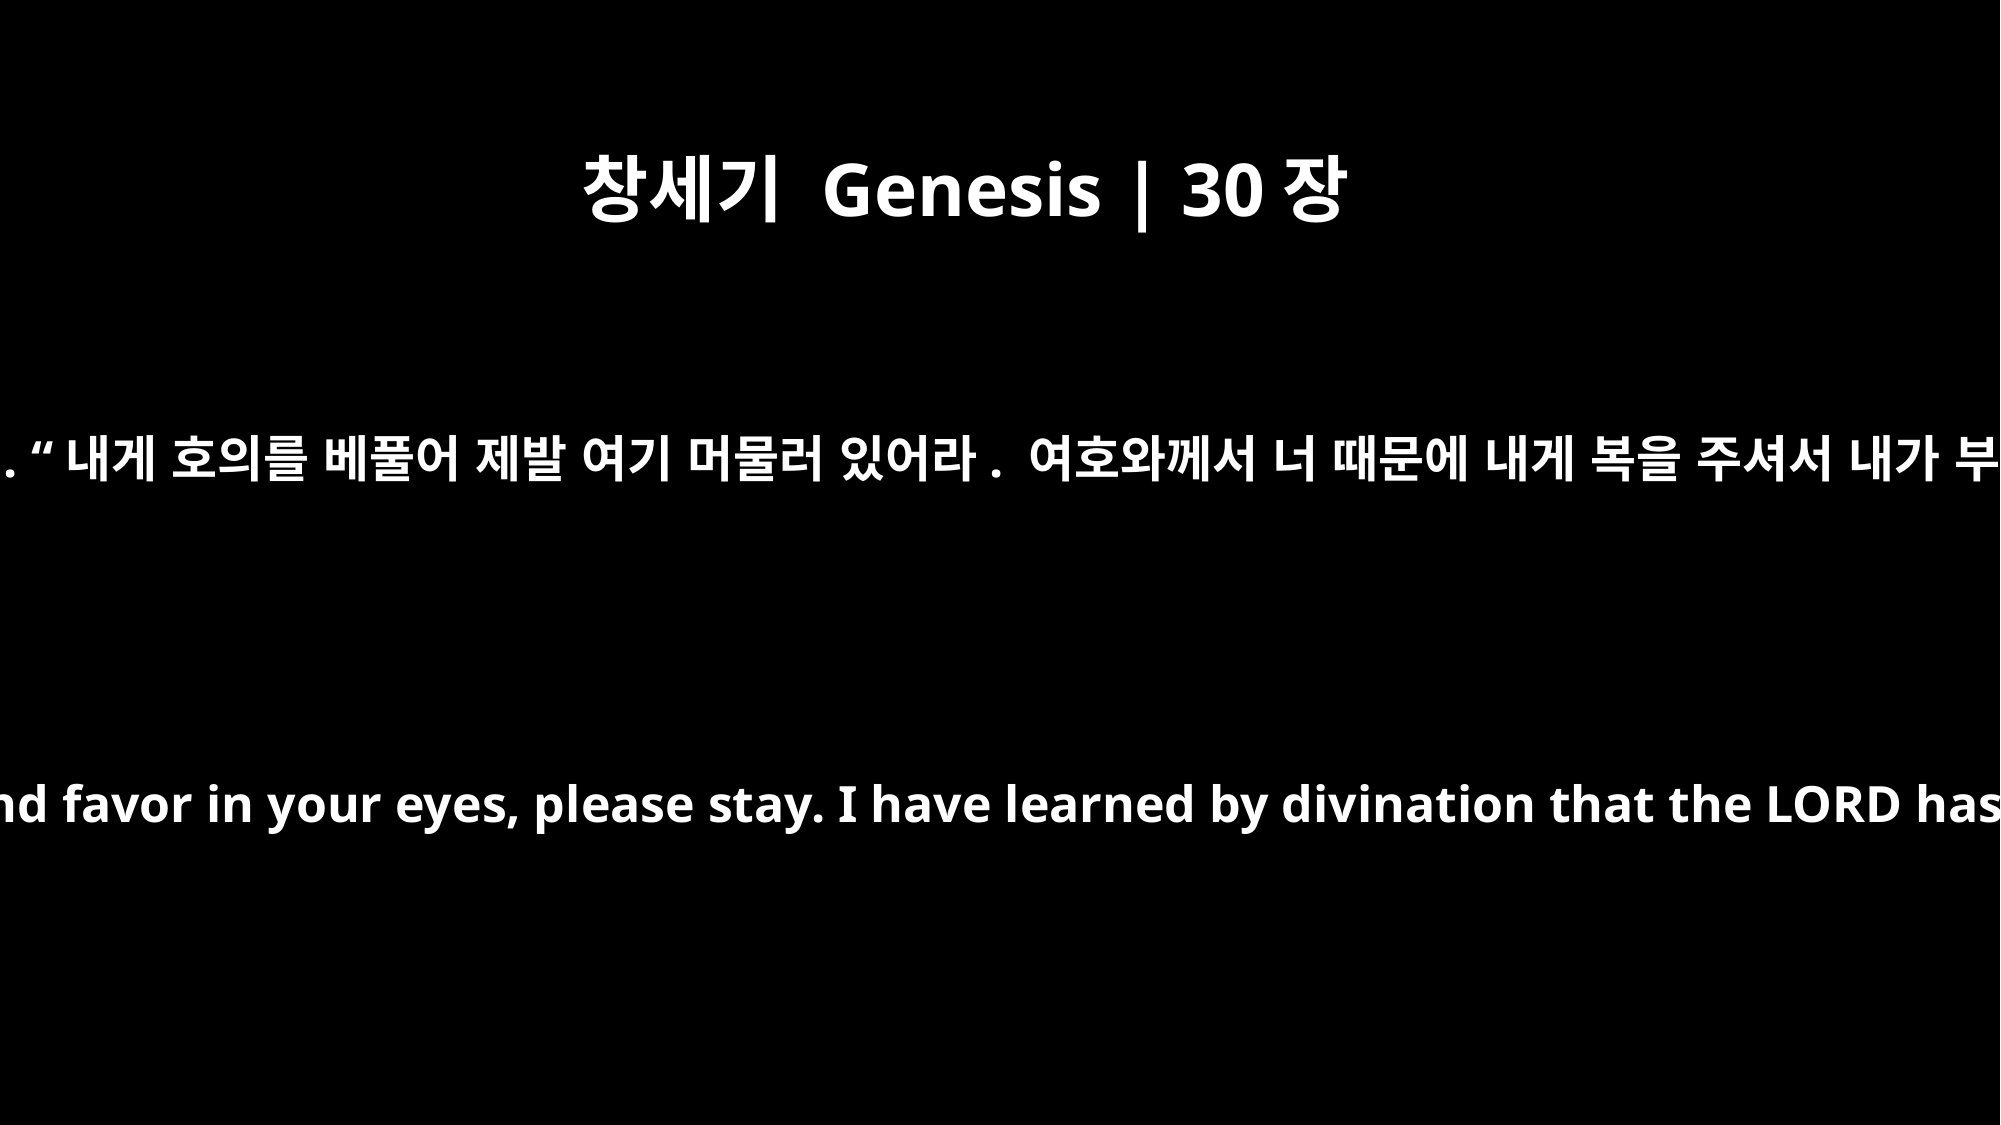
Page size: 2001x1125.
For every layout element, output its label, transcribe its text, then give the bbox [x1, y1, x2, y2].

text_box 27 라반이 야곱에게 말했습니다. “내게 호의를 베풀어 제발 여기 머물러 있어라. 여호와께서 너 때문에 내게 복을 주셔서 내가 부유하게 된 것을 알았다.” [0, 359, 2000, 495]
text_box But Laban said to him, "If I have found favor in your eyes, please stay. I have learned by divination that the LORD has blessed me because of you." [0, 764, 2000, 840]
text_box 창세기 Genesis | 30장 [566, 136, 1365, 239]
